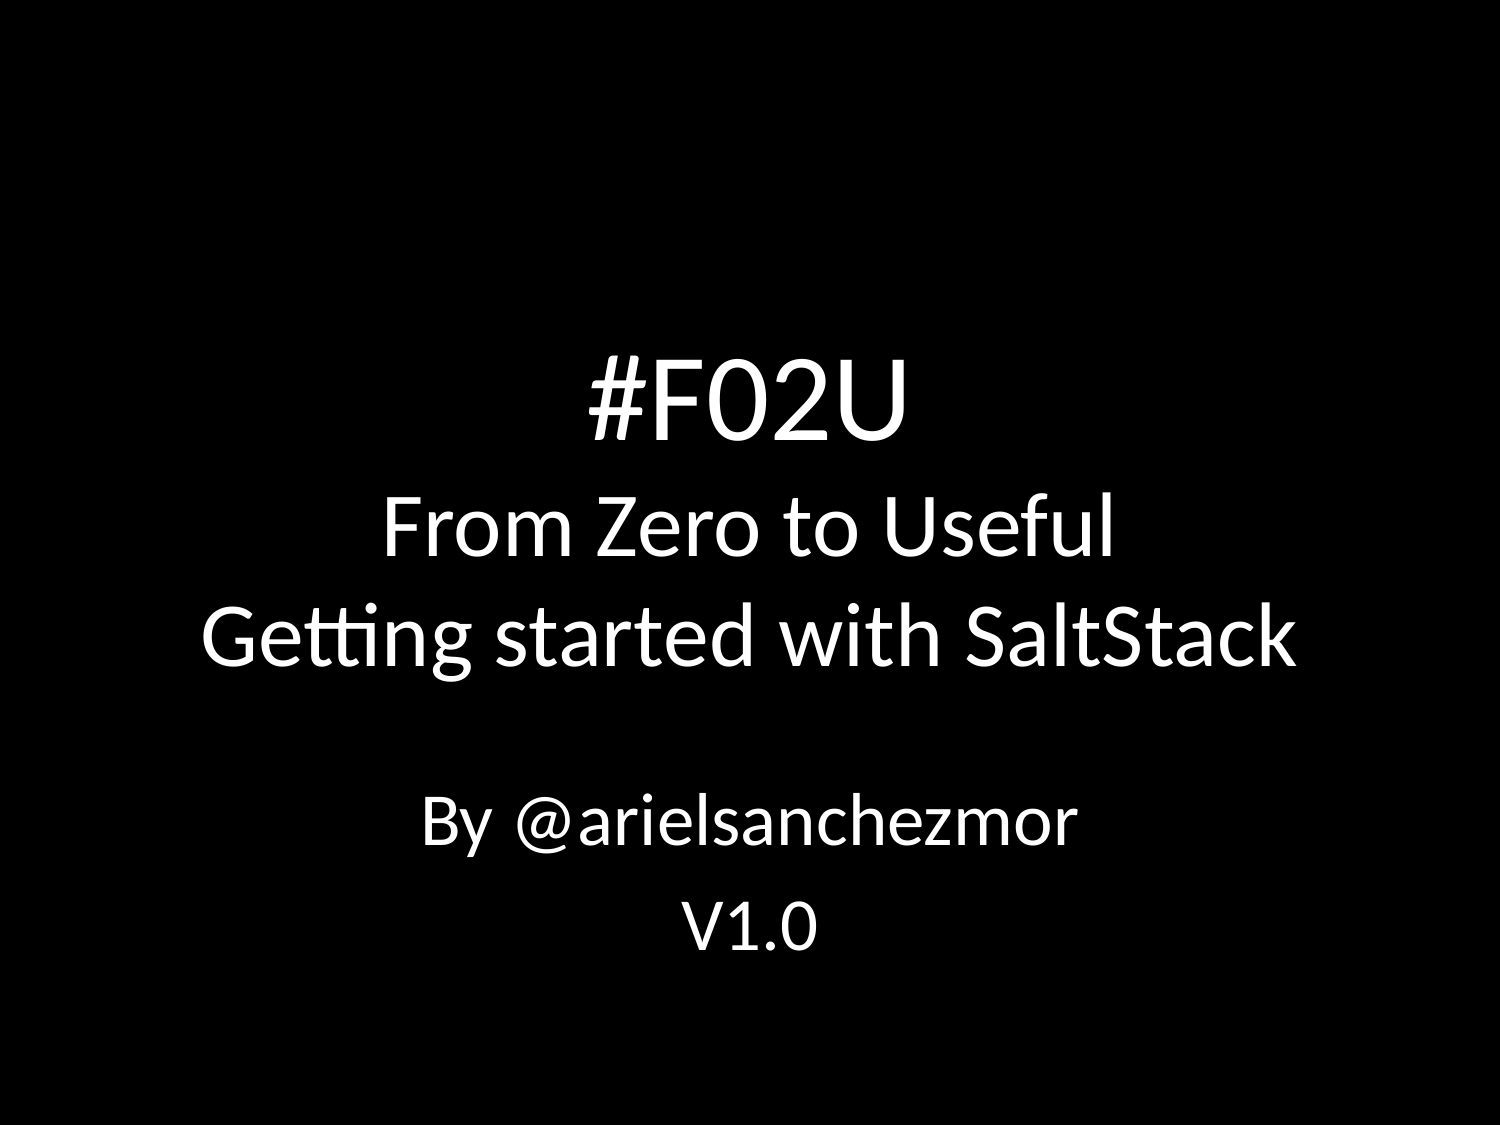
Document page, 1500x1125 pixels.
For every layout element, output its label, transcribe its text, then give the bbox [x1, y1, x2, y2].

title #F02U From Zero to Useful Getting started with SaltStack [112, 275, 1388, 725]
subtitle By @arielsanchezmor V1.0 [225, 762, 1275, 1050]
